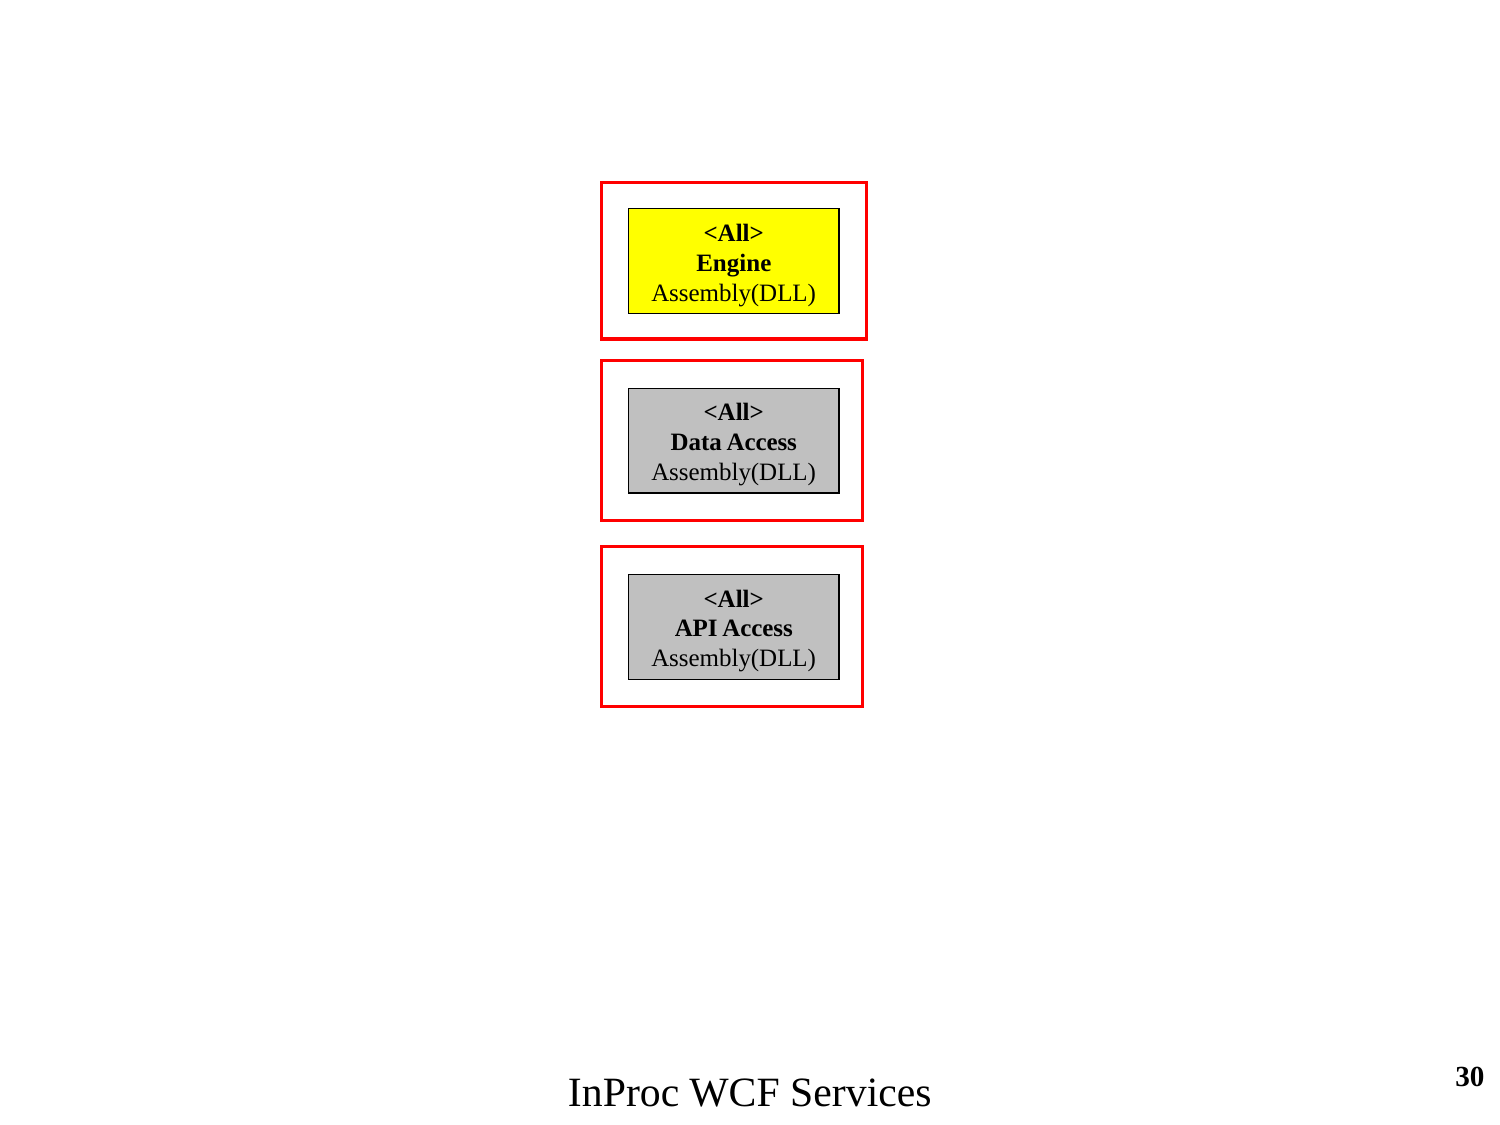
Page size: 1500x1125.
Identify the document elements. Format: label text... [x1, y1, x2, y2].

text_box <All> Engine Assembly(DLL) [628, 208, 839, 314]
text_box <All> API Access Assembly(DLL) [628, 574, 839, 680]
text_box InProc WCF Services [553, 1057, 947, 1123]
text_box <All> Data Access Assembly(DLL) [628, 388, 839, 494]
text_box [601, 182, 867, 339]
slide_number 30 [1187, 1049, 1500, 1125]
text_box [601, 546, 863, 707]
text_box [601, 360, 863, 521]
